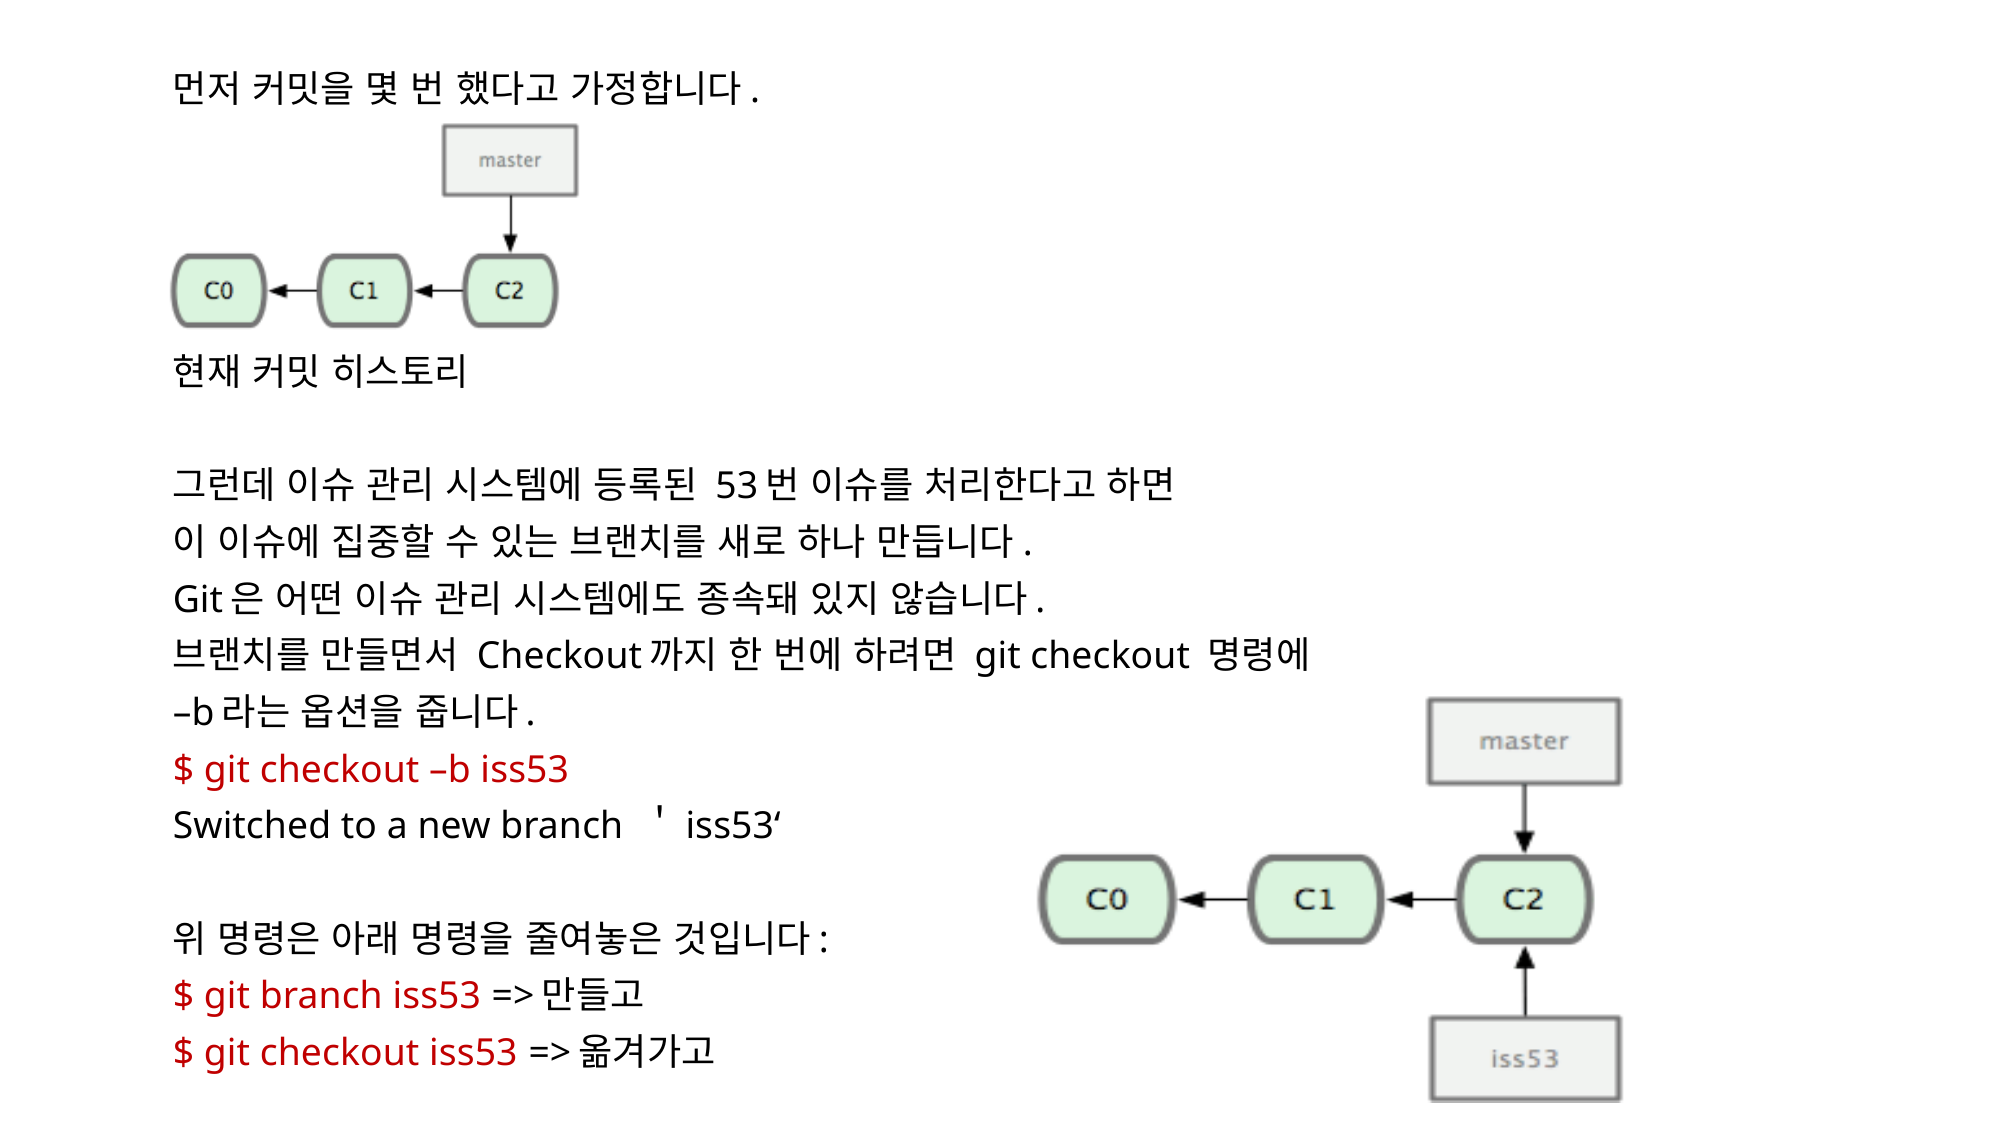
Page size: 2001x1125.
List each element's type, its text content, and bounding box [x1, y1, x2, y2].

picture [1033, 695, 1626, 1103]
list 먼저 커밋을 몇 번 했다고 가정합니다. 현재 커밋 히스토리 그런데 이슈 관리 시스템에 등록된 53번 이슈를 처리한다고 하면 이 이슈에 집중할 수 있는 브랜치를 새로 하나 만듭니다. Git은 어떤 이슈 관리 시스템에도 종속돼 있지 않습니다. 브랜치를 만들면서 Checkout까지 한 번에 하려면 git checkout 명령에 –b라는 옵션을 줍니다. $ git checkout –b iss53 Switched to a new branch ＇iss53‘ 위 명령은 아래 명령을 줄여놓은 것입니다: $ git branch iss53 =>만들고 $ git checkout iss53 =>옮겨가고 [157, 62, 1883, 1088]
picture [167, 122, 581, 330]
